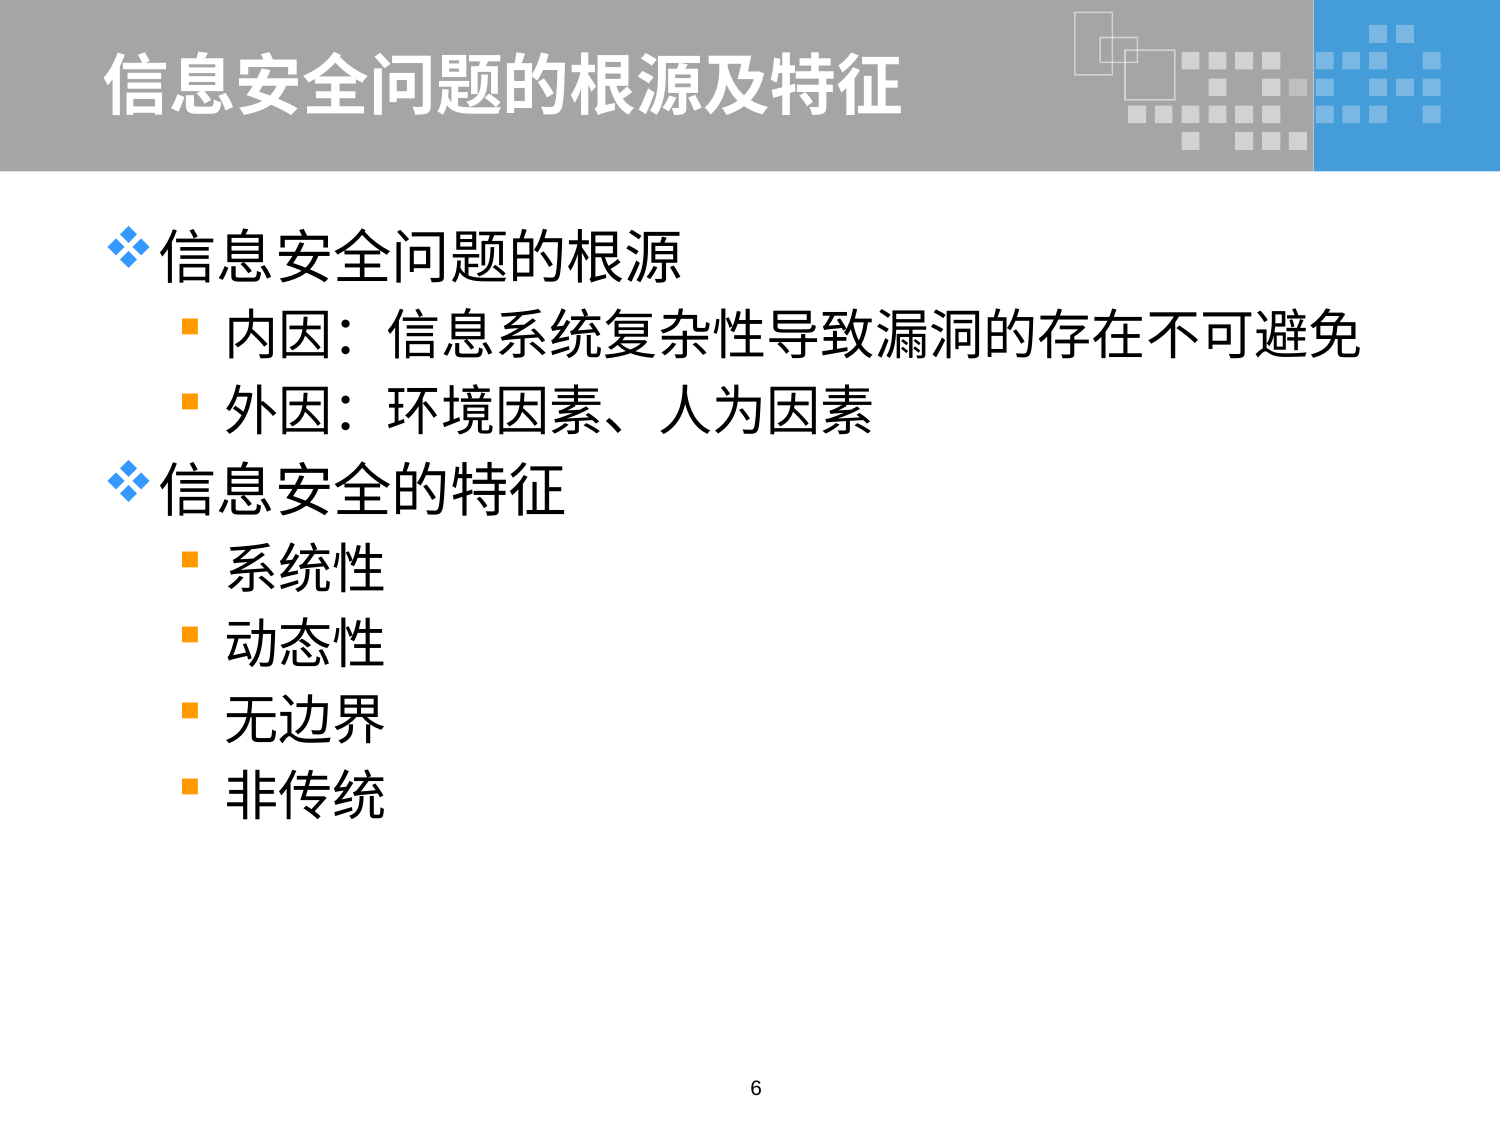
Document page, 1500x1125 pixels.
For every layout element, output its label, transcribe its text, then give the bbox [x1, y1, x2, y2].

title 信息安全问题的根源及特征 [87, 42, 1252, 123]
slide_number 6 [687, 1066, 826, 1111]
list 信息安全问题的根源 内因：信息系统复杂性导致漏洞的存在不可避免 外因：环境因素、人为因素 信息安全的特征 系统性 动态性 无边界 非传统 [87, 212, 1432, 1050]
